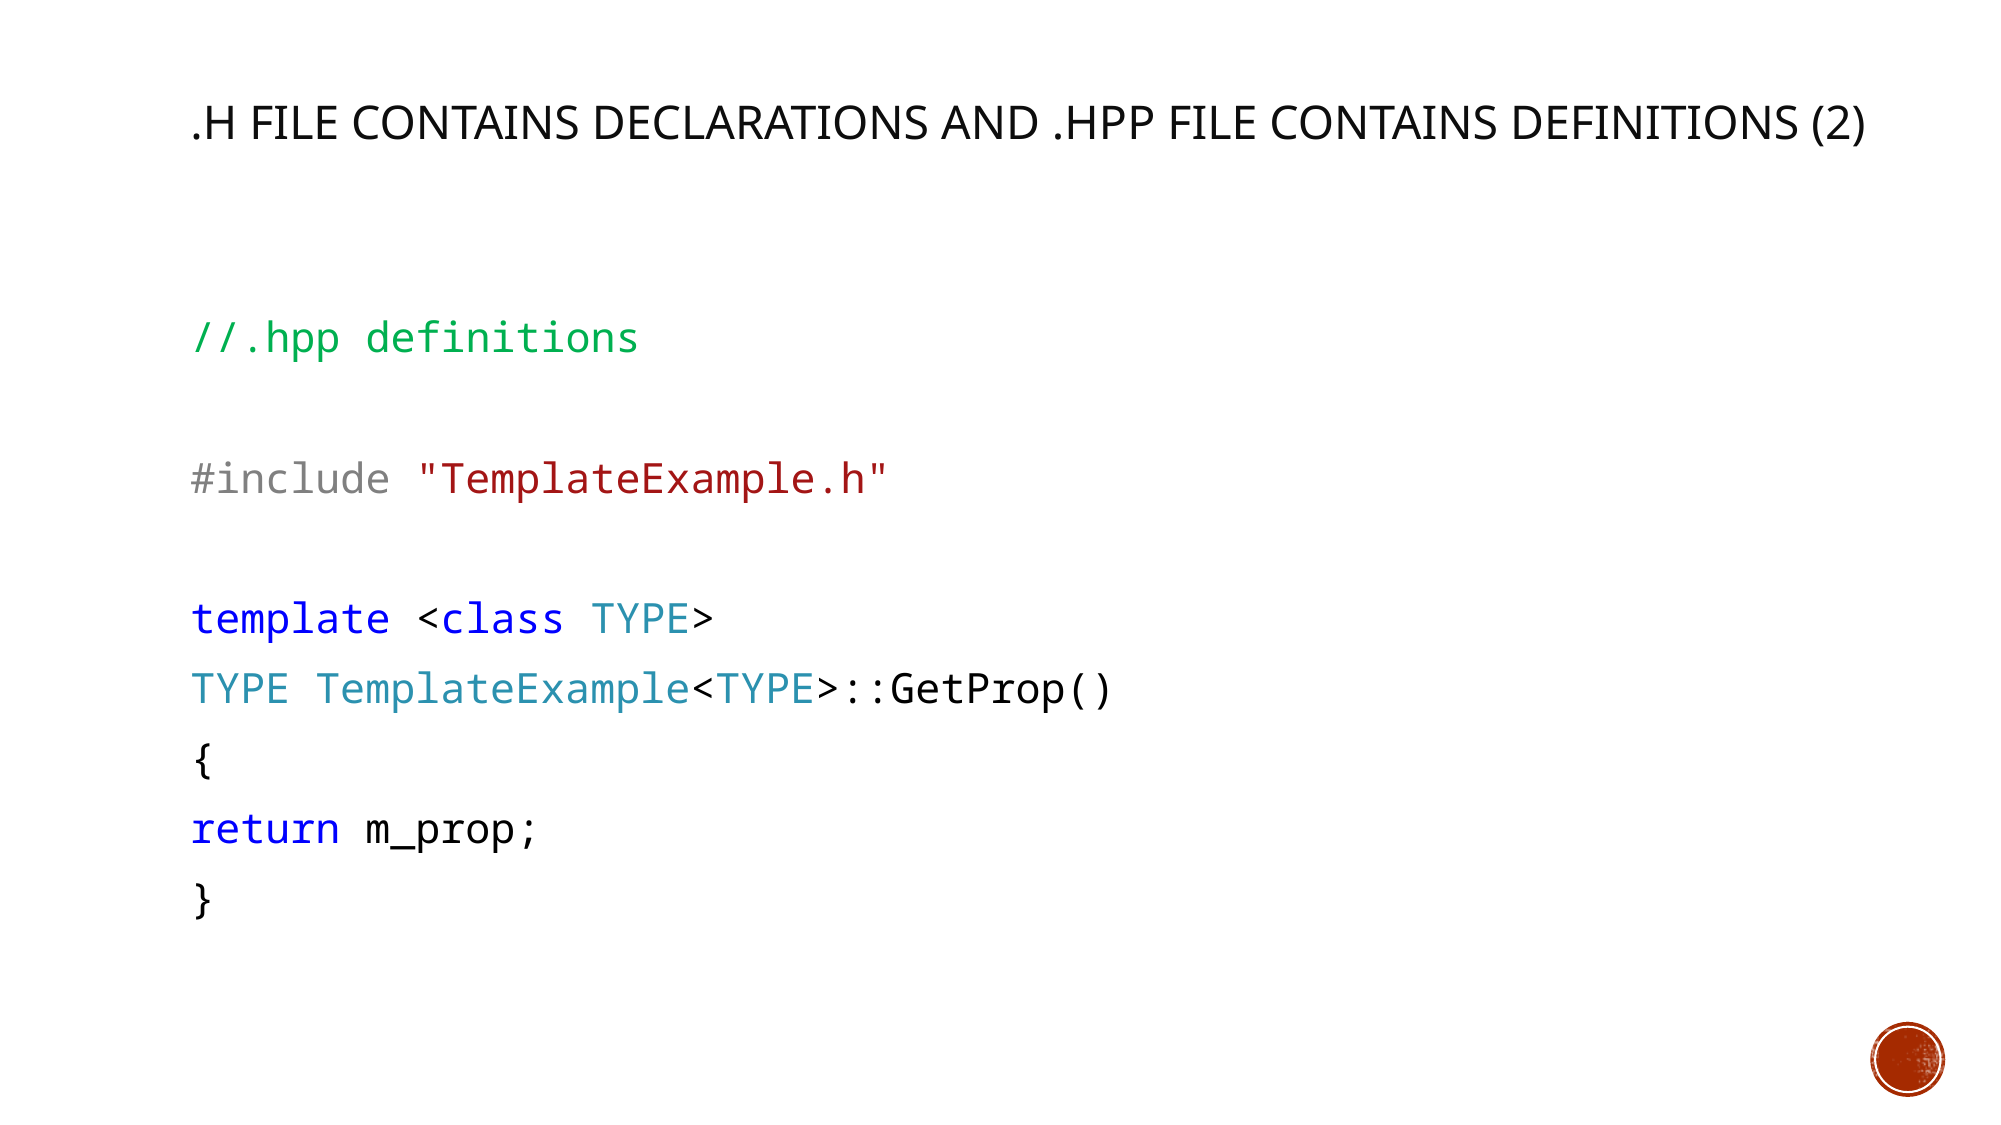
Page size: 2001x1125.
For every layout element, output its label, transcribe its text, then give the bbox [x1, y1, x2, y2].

list //.hpp definitions #include "TemplateExample.h" template <class TYPE> TYPE TemplateExample<TYPE>::GetProp() { return m_prop; } [175, 234, 1826, 1013]
title .h file contains declarations and .hpp file contains definitions (2) [175, 79, 1964, 254]
